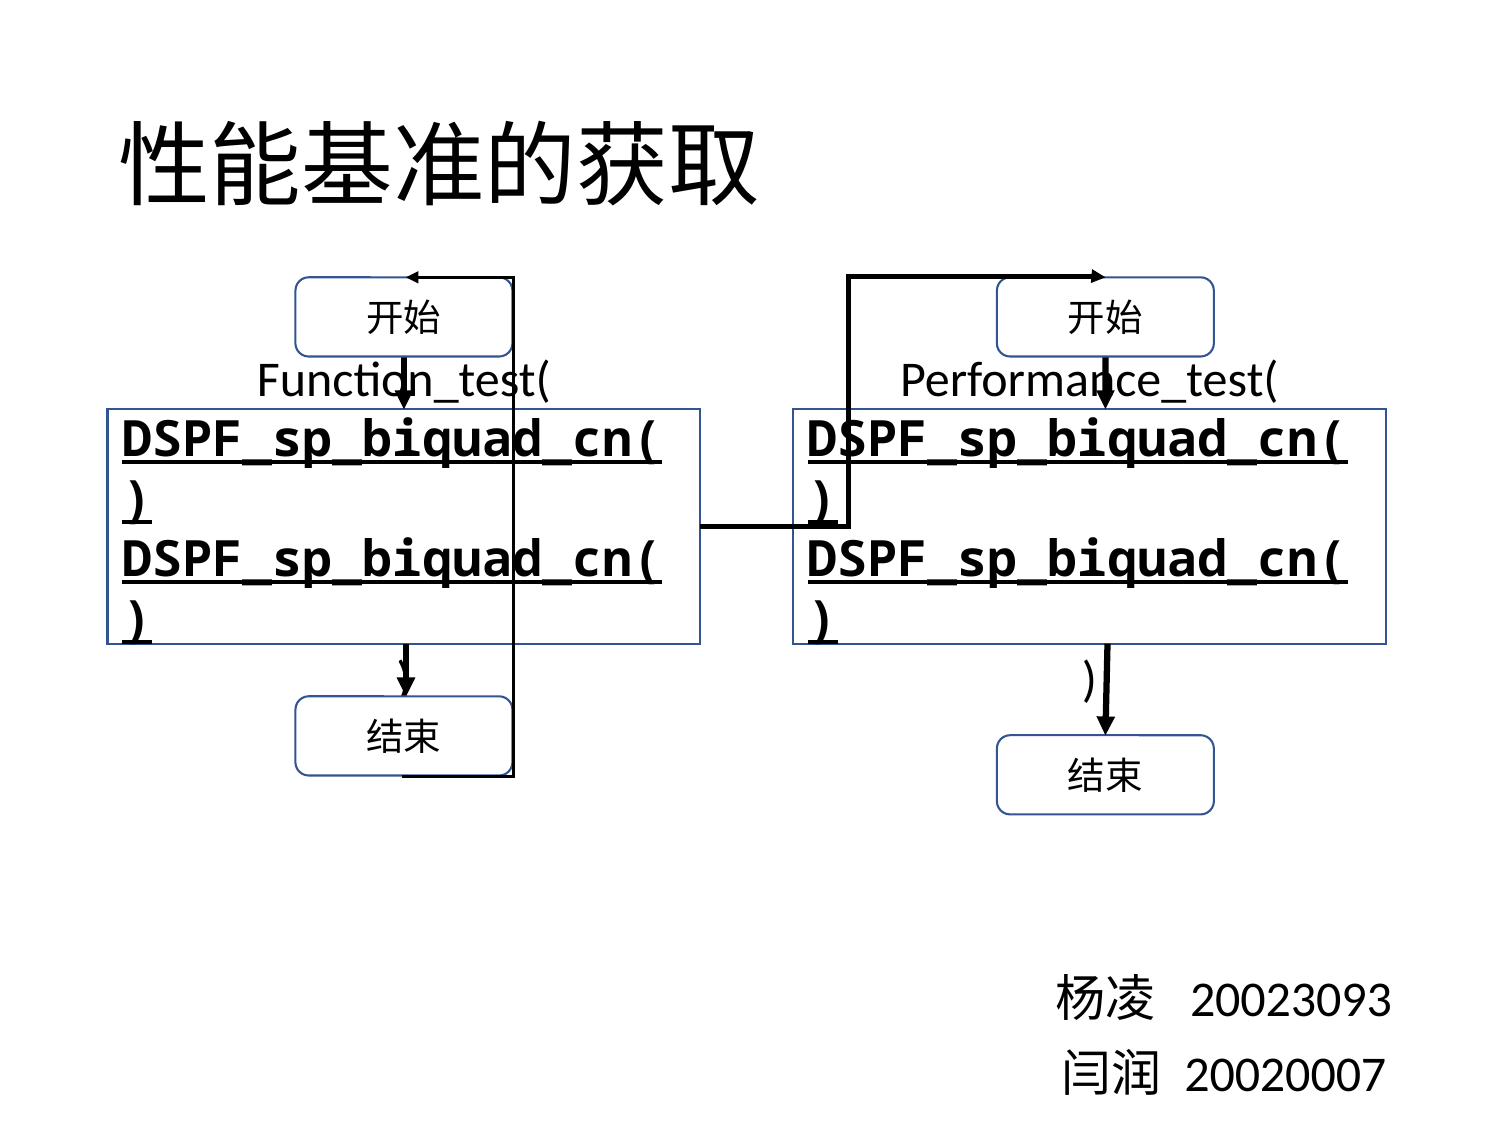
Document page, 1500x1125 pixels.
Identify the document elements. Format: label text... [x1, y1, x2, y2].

title 性能基准的获取 [103, 59, 1397, 278]
text_box 结束 [995, 734, 1215, 816]
text_box Performance_test( DSPF_sp_biquad_cn() DSPF_sp_biquad_cn() ) [792, 408, 1387, 645]
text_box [700, 277, 1106, 527]
text_box 结束 [294, 695, 512, 777]
text_box Function_test( DSPF_sp_biquad_cn() DSPF_sp_biquad_cn() ) [106, 408, 512, 645]
text_box 开始 [1105, 276, 1215, 358]
text_box 开始 [294, 276, 512, 358]
text_box Function_test( DSPF_sp_biquad_cn() DSPF_sp_biquad_cn() ) [515, 408, 701, 645]
